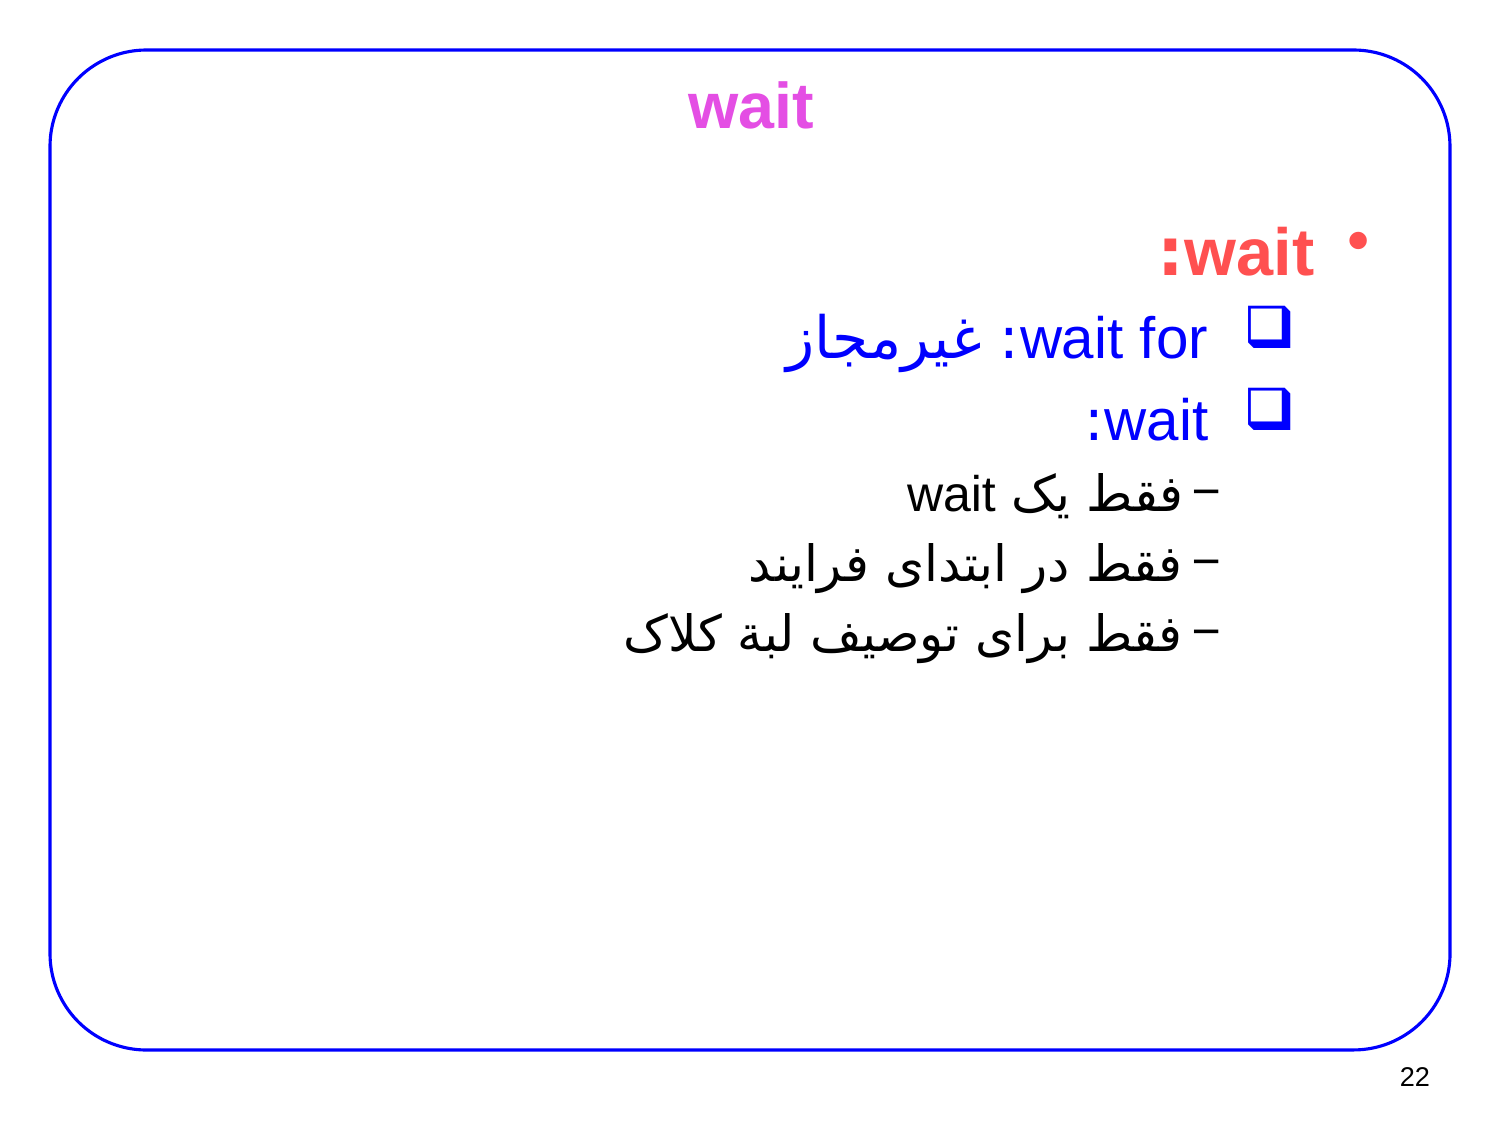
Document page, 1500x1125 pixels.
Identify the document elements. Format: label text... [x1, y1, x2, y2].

title wait [113, 66, 1389, 140]
slide_number 22 [1351, 1047, 1444, 1104]
list wait: wait for: غیرمجاز wait: فقط یک wait فقط در ابتدای فرایند فقط برای توصیف لبة کلاک [112, 200, 1388, 963]
